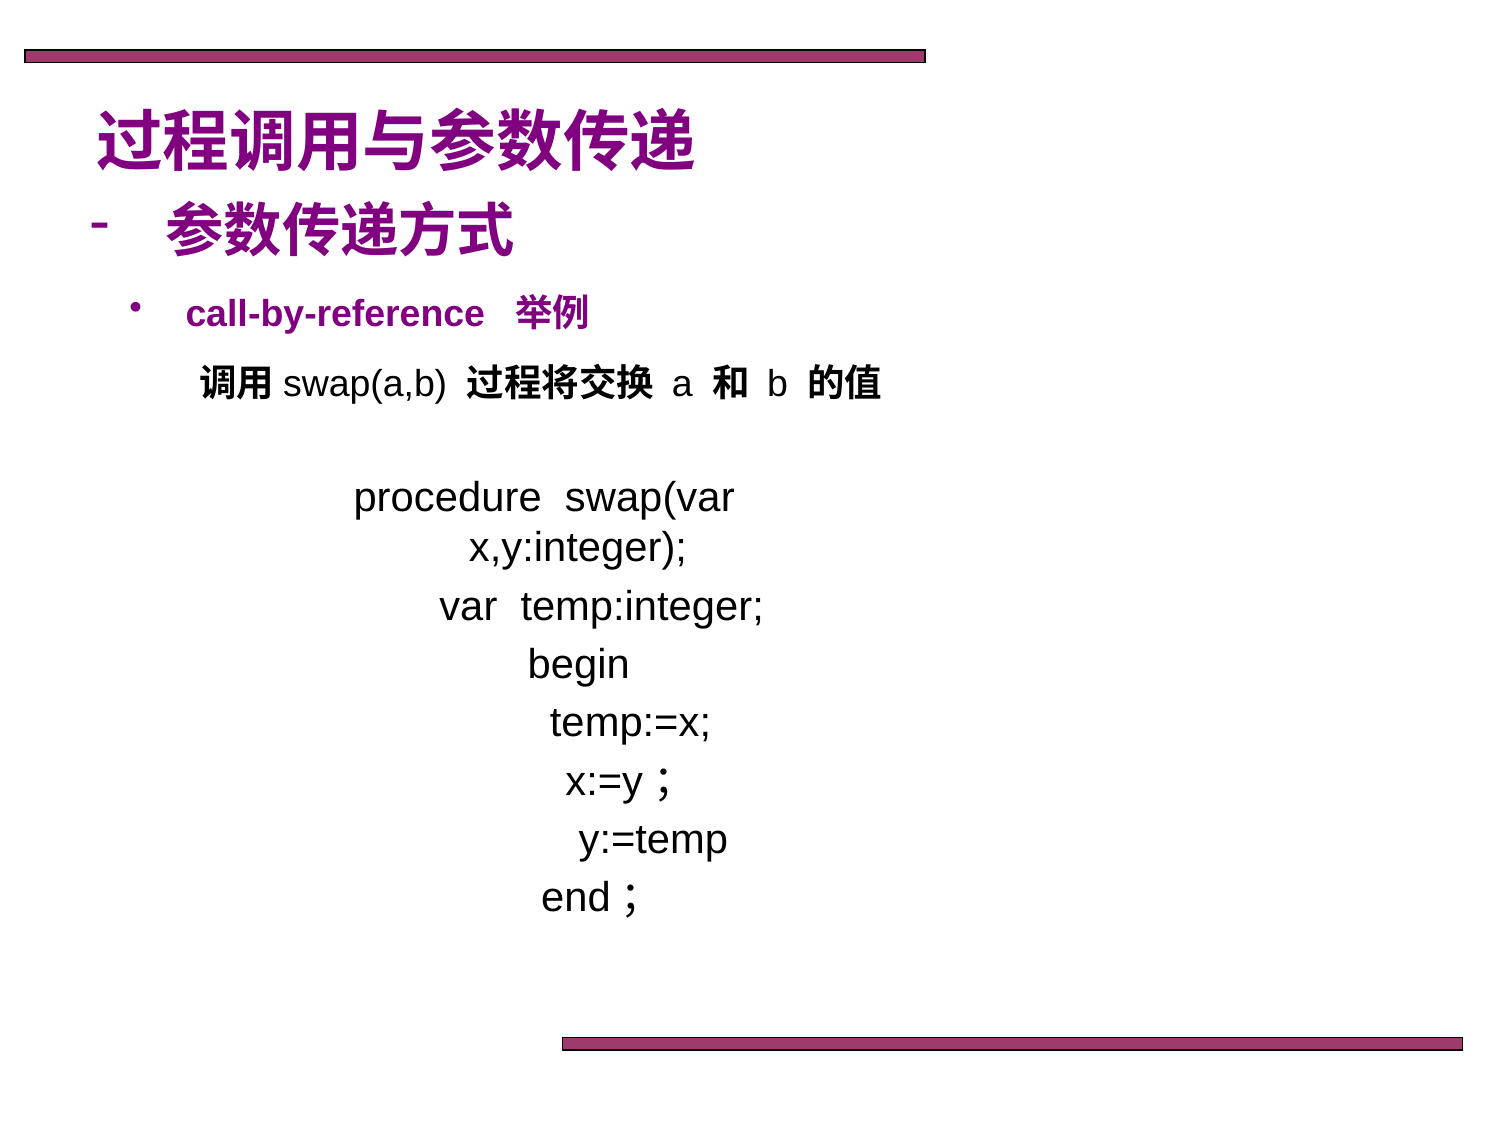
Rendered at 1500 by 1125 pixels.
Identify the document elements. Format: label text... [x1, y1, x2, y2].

text_box 参数传递方式 call-by-reference 举例 调用swap(a,b) 过程将交换 a 和 b 的值 [74, 186, 975, 411]
text_box 过程调用与参数传递 [50, 91, 1150, 186]
text_box procedure swap(var x,y:integer); var temp:integer; begin temp:=x; x:=y； y:=temp end； [225, 462, 875, 913]
